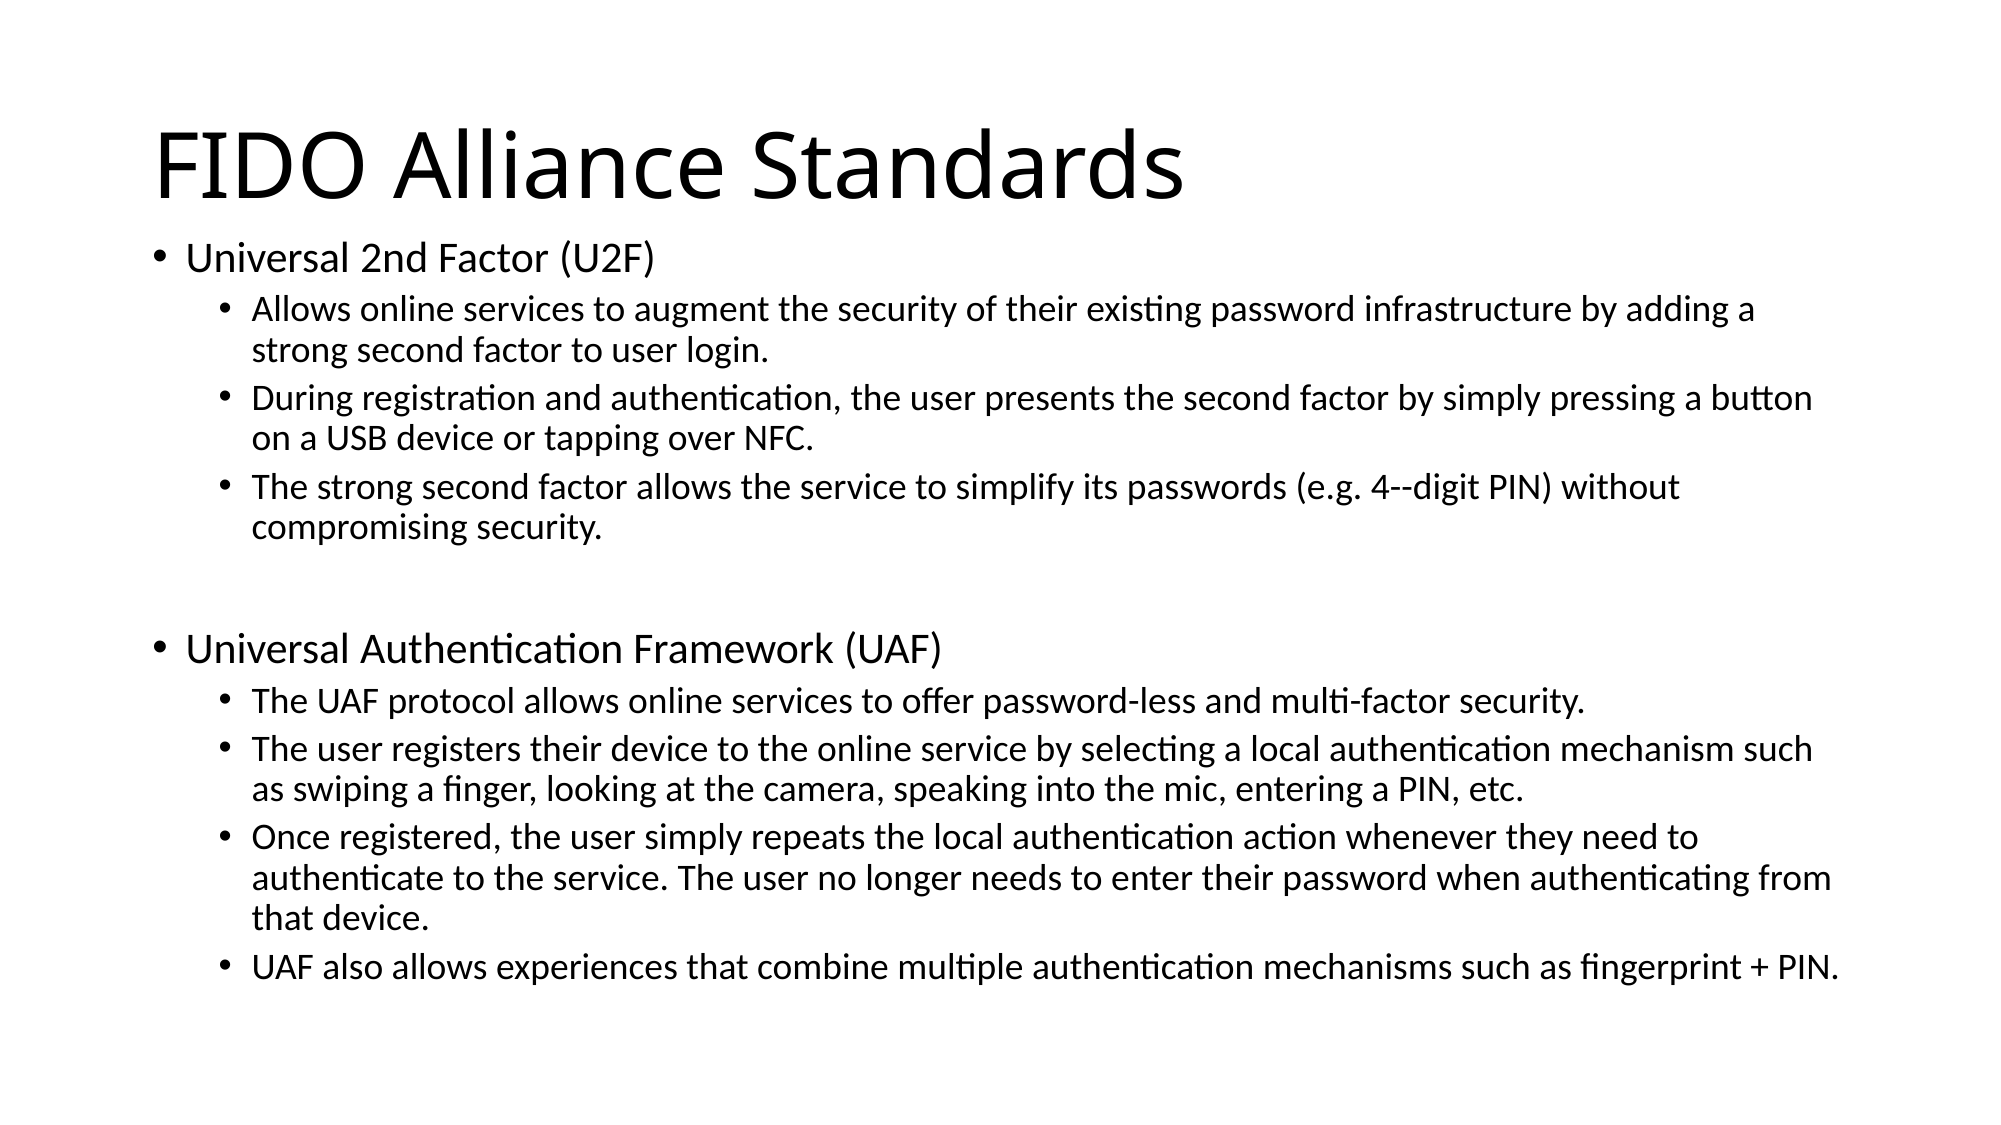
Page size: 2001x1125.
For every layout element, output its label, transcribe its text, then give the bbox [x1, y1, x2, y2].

list Universal 2nd Factor (U2F) Allows online services to augment the security of their existing password infrastructure by adding a strong second factor to user login. During registration and authentication, the user presents the second factor by simply pressing a button on a USB device or tapping over NFC. The strong second factor allows the service to simplify its passwords (e.g. 4--digit PIN) without compromising security. Universal Authentication Framework (UAF) The UAF protocol allows online services to offer password-less and multi-factor security. The user registers their device to the online service by selecting a local authentication mechanism such as swiping a finger, looking at the camera, speaking into the mic, entering a PIN, etc. Once registered, the user simply repeats the local authentication action whenever they need to authenticate to the service. The user no longer needs to enter their password when authenticating from that device. UAF also allows experiences that combine multiple authentication mechanisms such as fingerprint + PIN. [137, 226, 1863, 1014]
title FIDO Alliance Standards [137, 59, 1863, 226]
